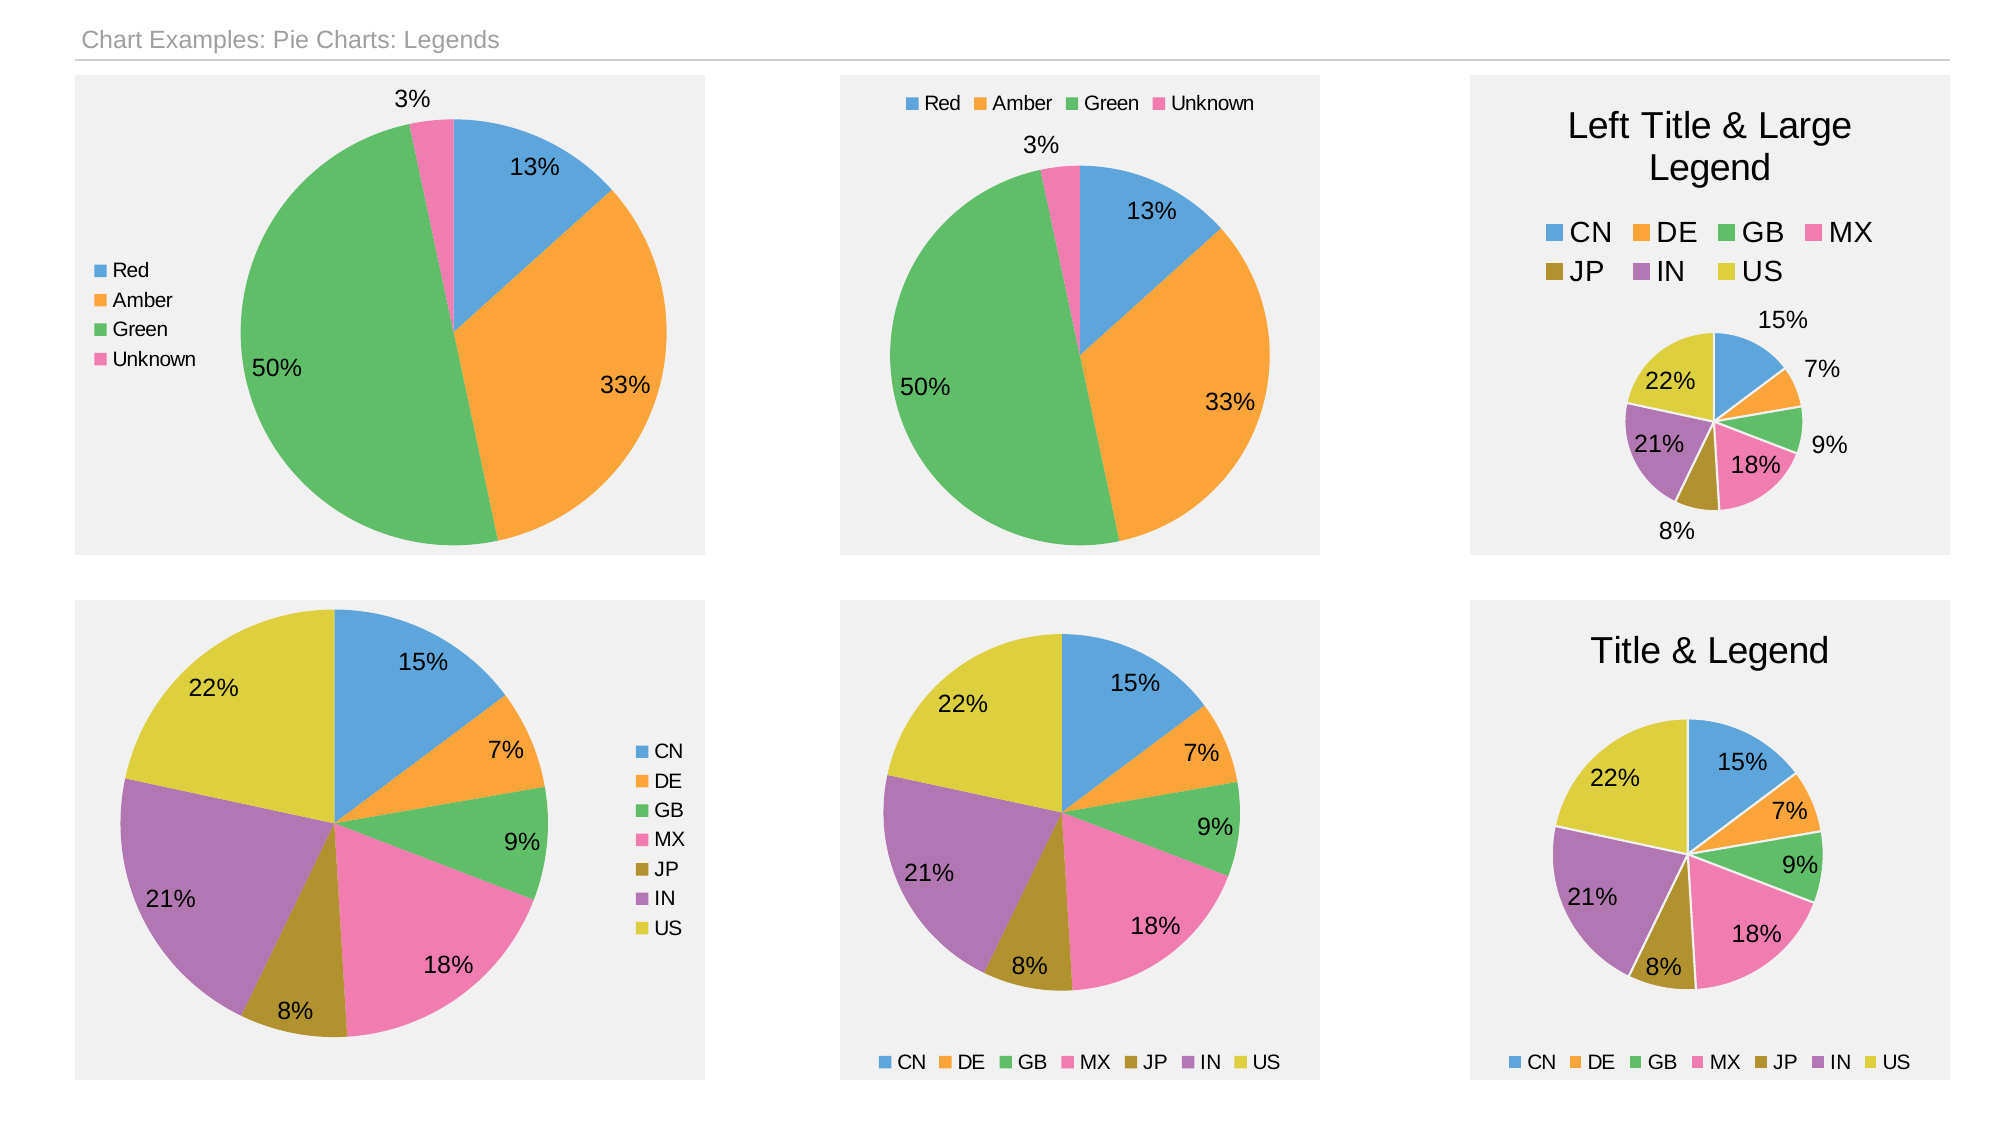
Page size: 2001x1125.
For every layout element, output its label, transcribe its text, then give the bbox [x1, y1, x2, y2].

chart [74, 599, 706, 1081]
chart [1469, 599, 1951, 1081]
chart [1469, 74, 1951, 556]
chart [74, 74, 706, 556]
chart [839, 74, 1321, 556]
table_header Chart Examples: Pie Charts: Legends [75, 19, 1950, 59]
chart [839, 599, 1321, 1081]
